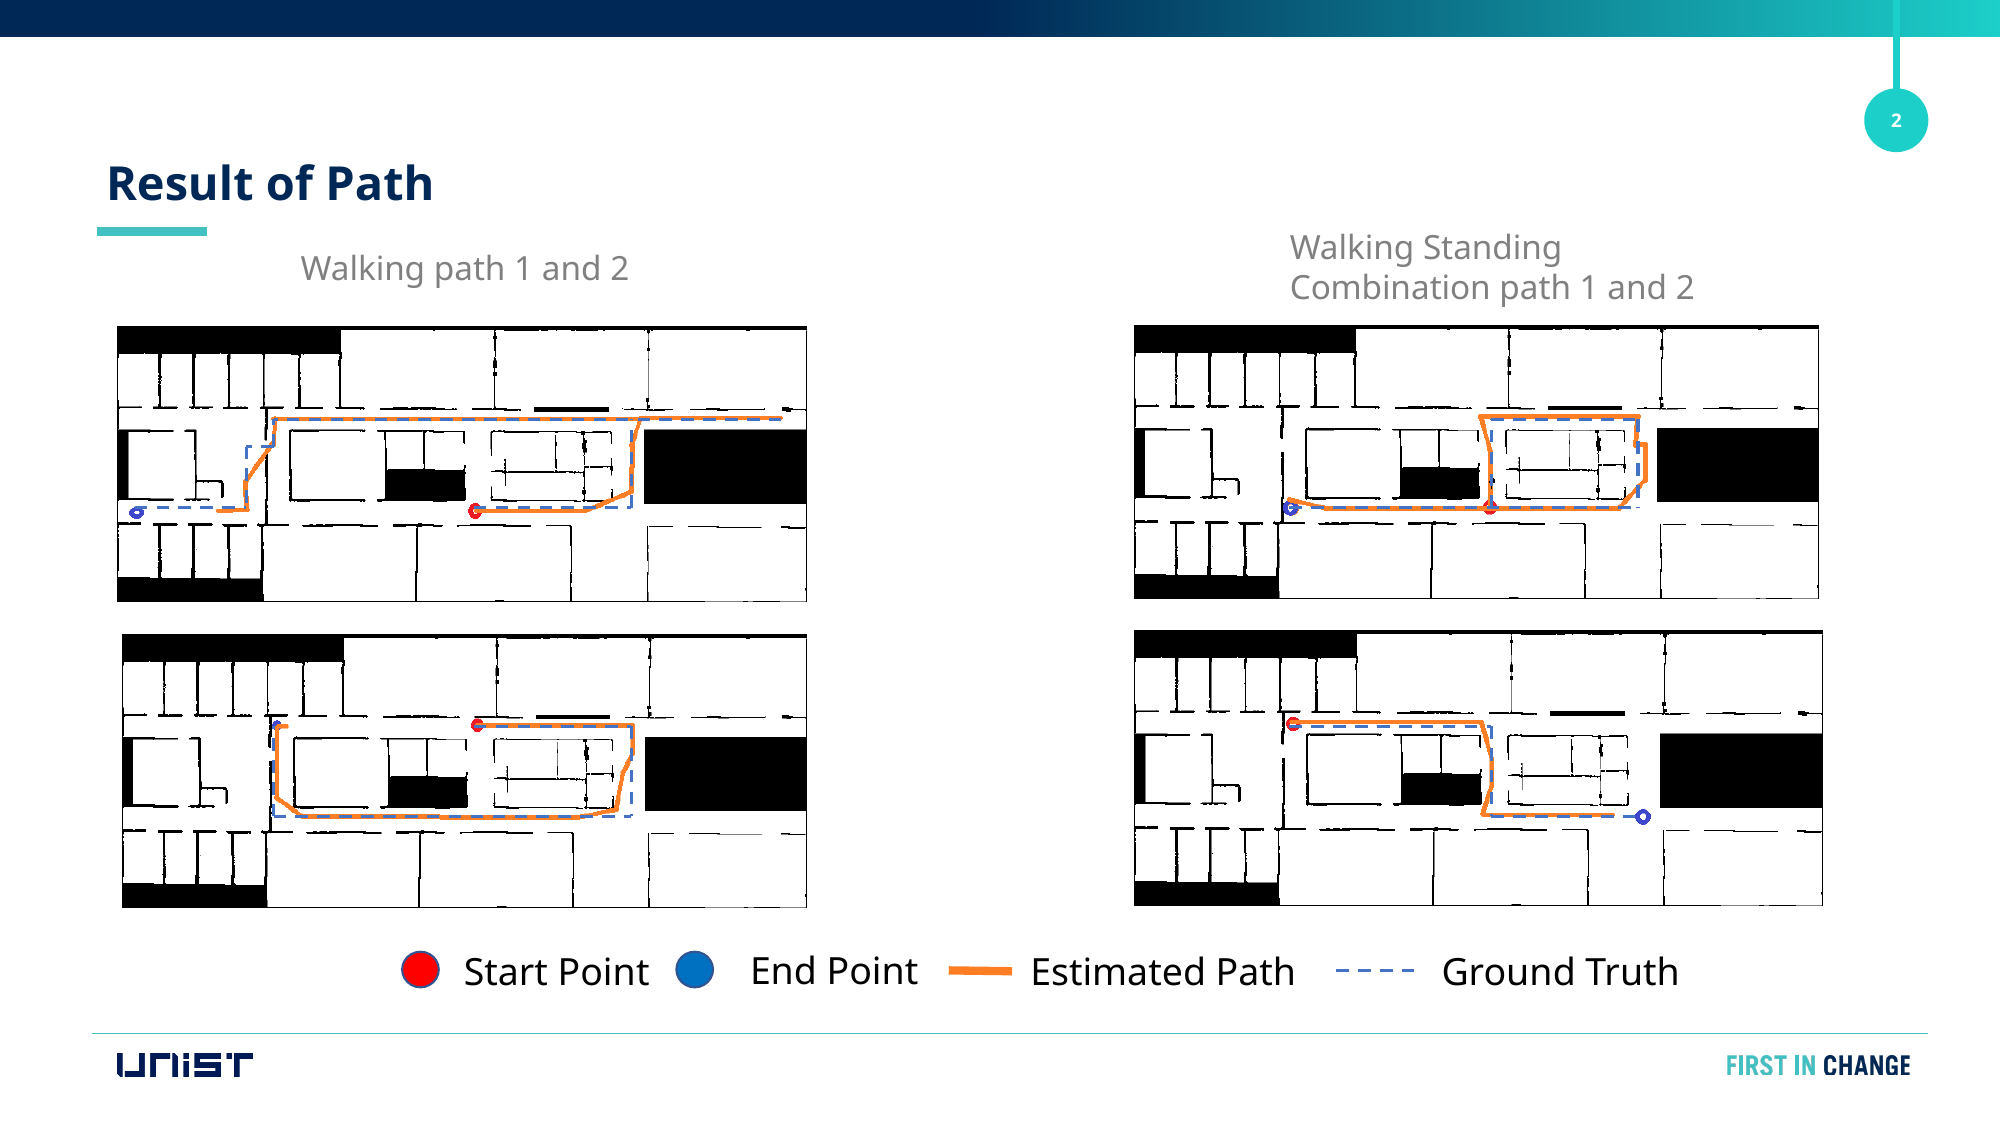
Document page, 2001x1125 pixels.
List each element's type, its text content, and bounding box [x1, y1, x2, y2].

text_box End Point [735, 940, 980, 1000]
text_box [0, 0, 2000, 153]
picture [1134, 325, 1819, 599]
text_box [675, 950, 715, 989]
text_box [401, 950, 440, 989]
text_box Ground Truth [1426, 940, 1748, 1001]
text_box Estimated Path [1015, 940, 1337, 1001]
picture [1727, 1055, 1910, 1075]
text_box Result of Path [91, 153, 1833, 218]
picture [122, 634, 807, 908]
text_box Walking path 1 and 2 [285, 239, 693, 295]
picture [1134, 630, 1823, 906]
text_box Start Point [449, 940, 693, 1001]
picture [117, 1053, 253, 1077]
text_box Walking Standing Combination path 1 and 2 [1275, 218, 1779, 314]
picture [117, 326, 807, 602]
